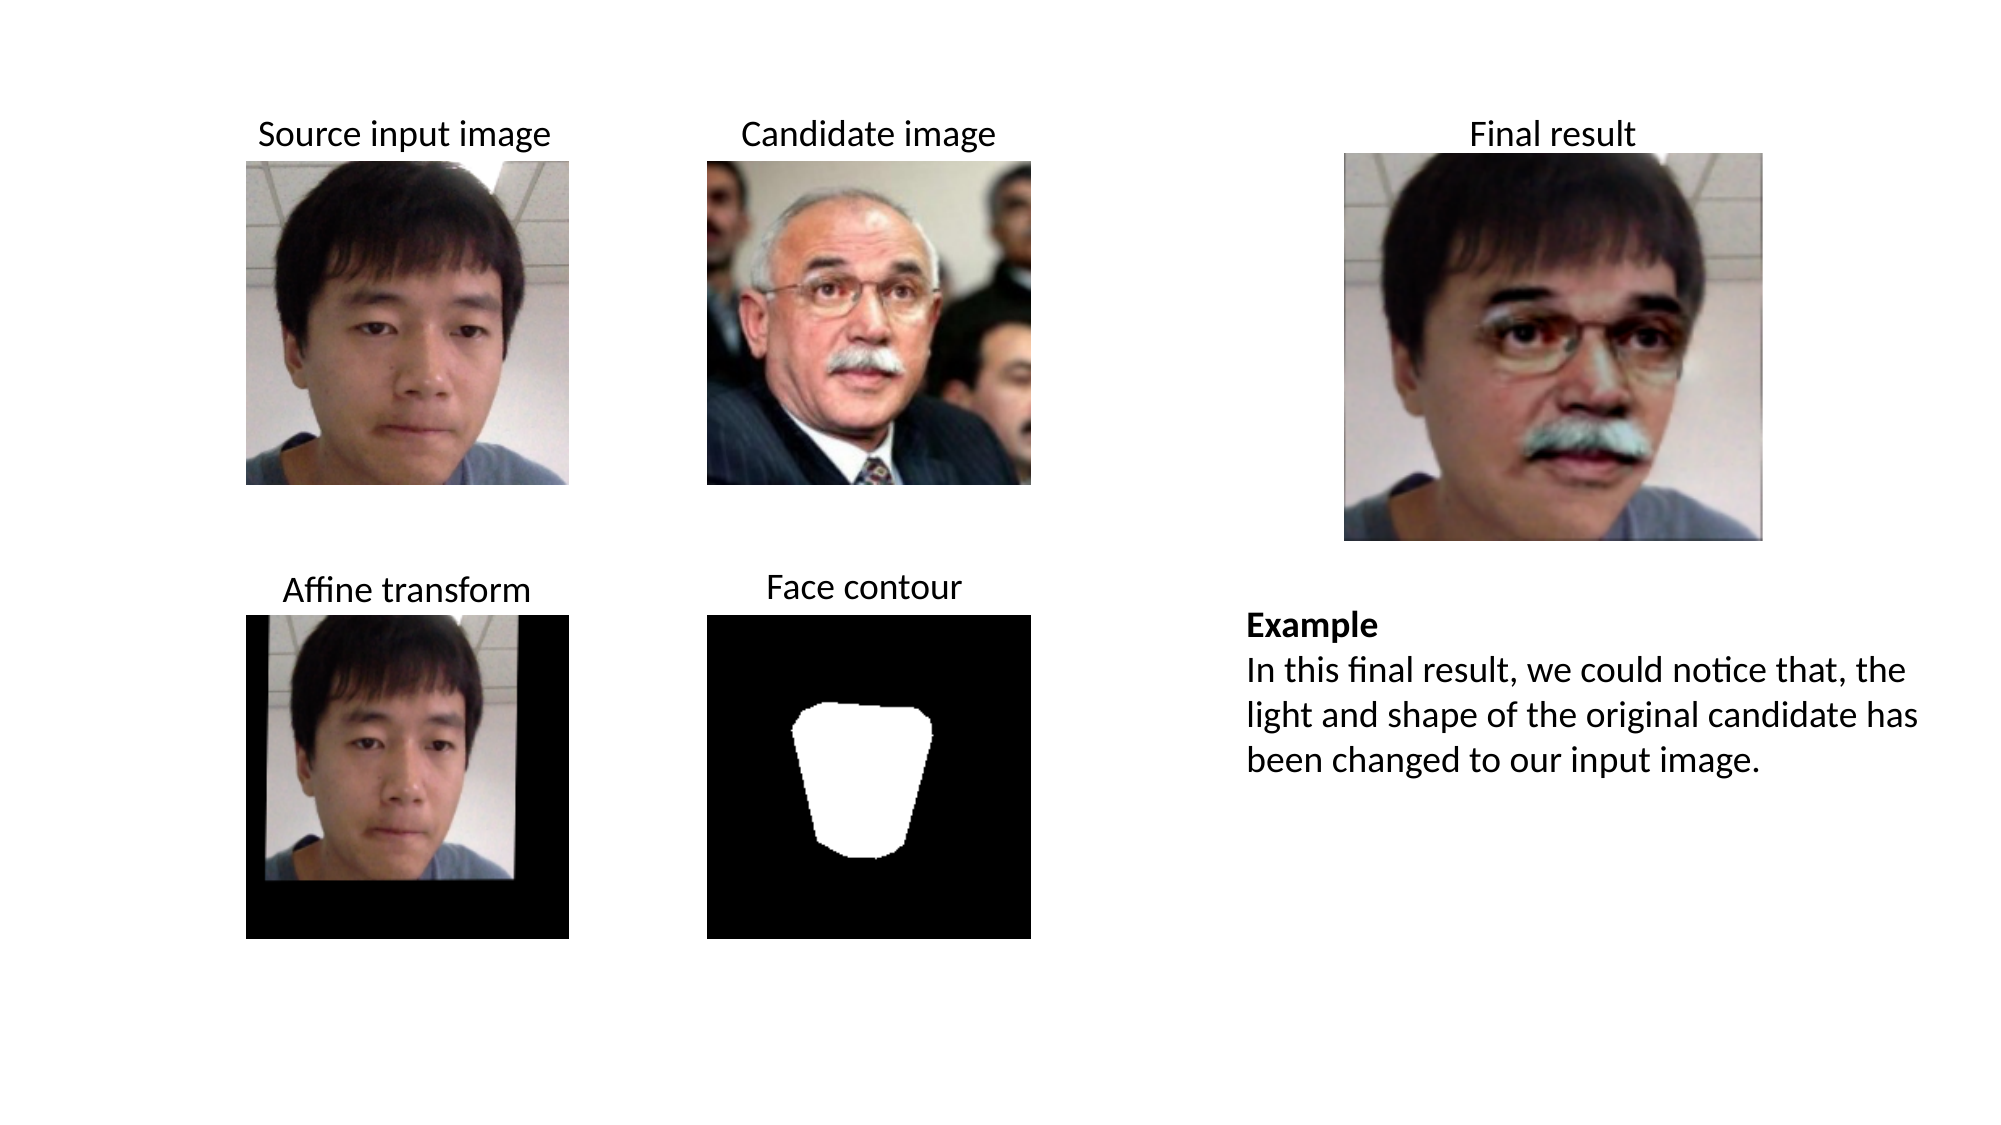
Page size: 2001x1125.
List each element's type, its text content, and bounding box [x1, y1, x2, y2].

text_box Example In this final result, we could notice that, the light and shape of the original candidate has been changed to our input image. [1231, 592, 1937, 788]
picture [707, 161, 1031, 485]
text_box Face contour [751, 554, 987, 615]
picture [1344, 153, 1763, 541]
picture [707, 615, 1031, 939]
text_box Source input image [243, 101, 567, 161]
text_box Affine transform [267, 557, 547, 615]
text_box Final result [1454, 101, 1652, 153]
picture [246, 615, 569, 939]
text_box Candidate image [726, 101, 1012, 161]
picture [246, 161, 569, 485]
